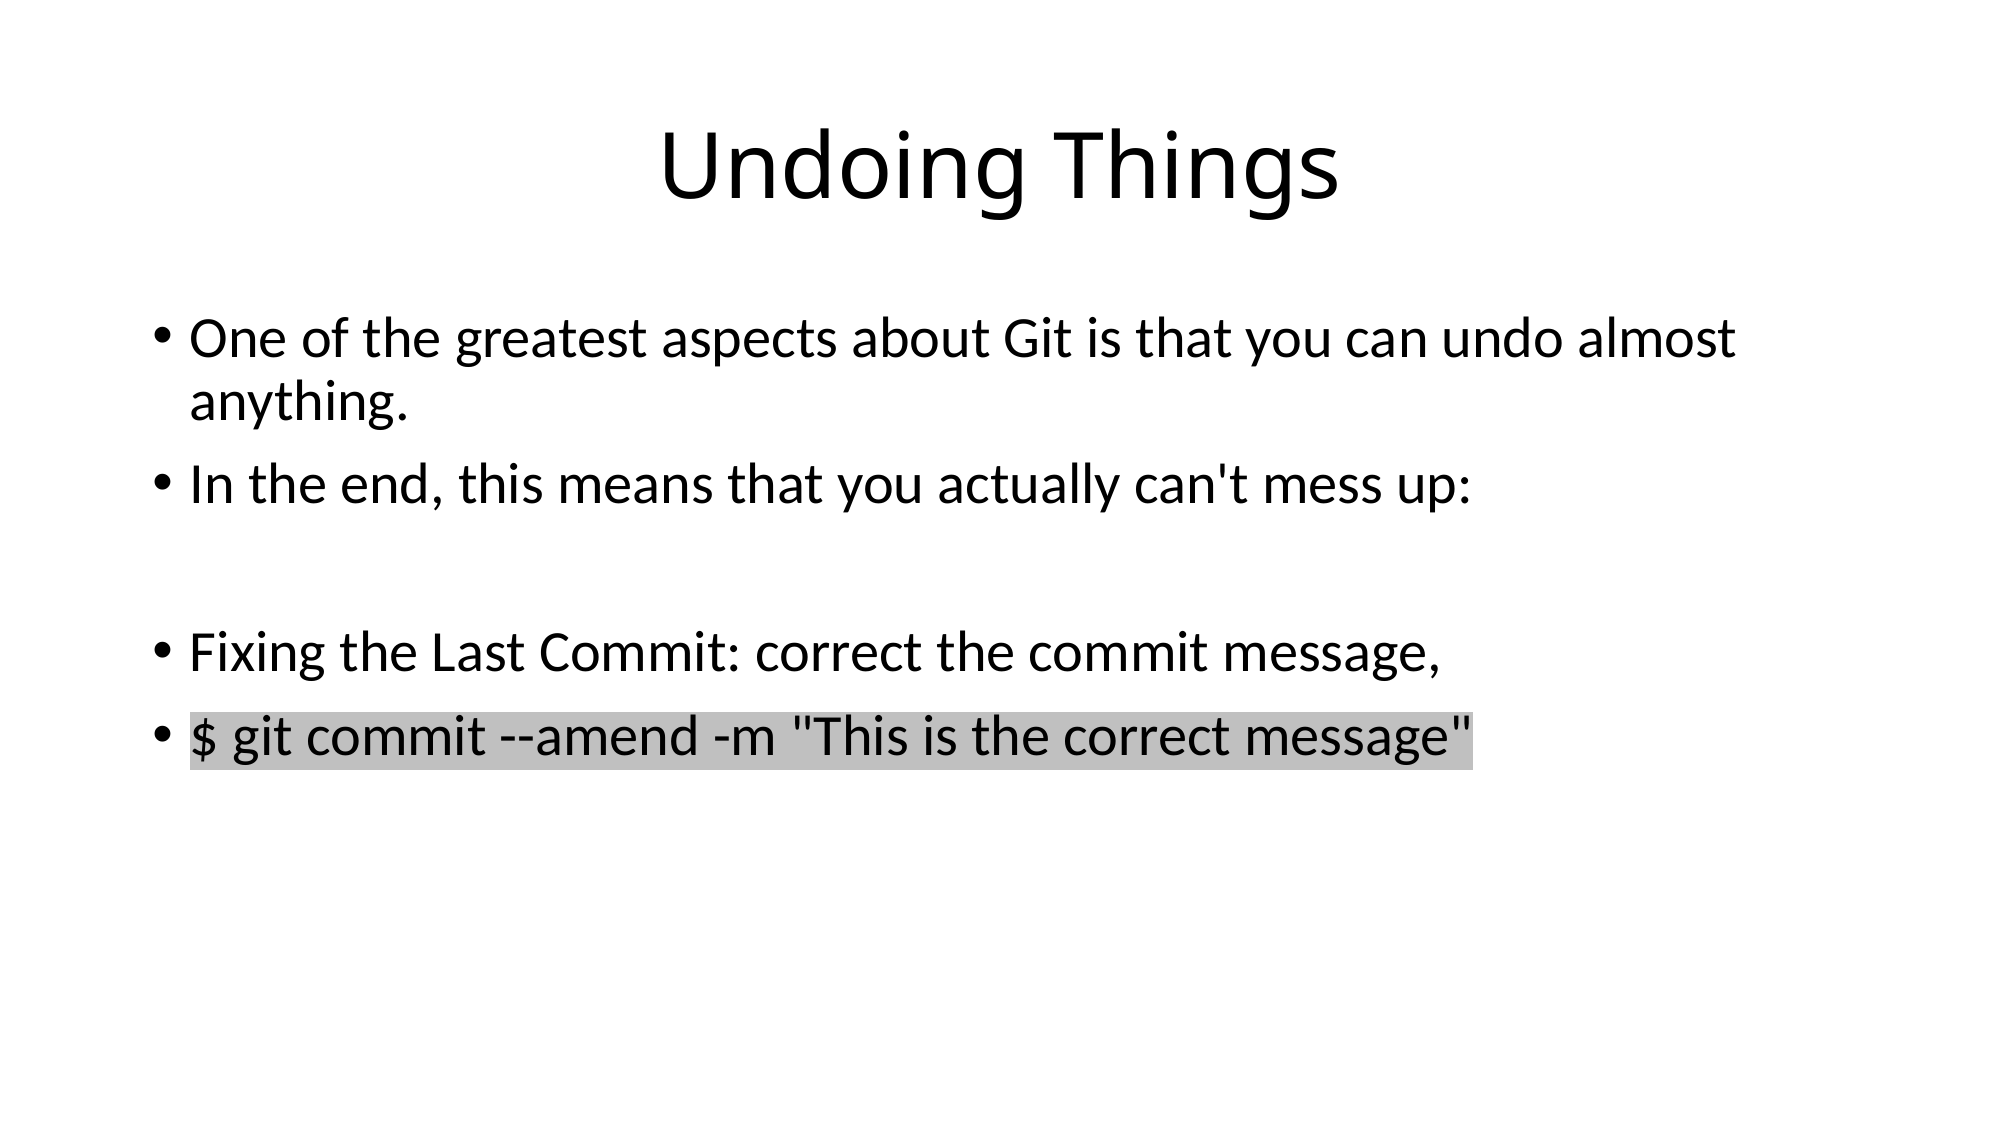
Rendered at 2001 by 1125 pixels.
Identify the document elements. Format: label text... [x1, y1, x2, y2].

title Undoing Things [137, 59, 1863, 278]
list One of the greatest aspects about Git is that you can undo almost anything. In the end, this means that you actually can't mess up: Fixing the Last Commit: correct the commit message, $ git commit --amend -m "This is the correct message" [137, 299, 1863, 1014]
